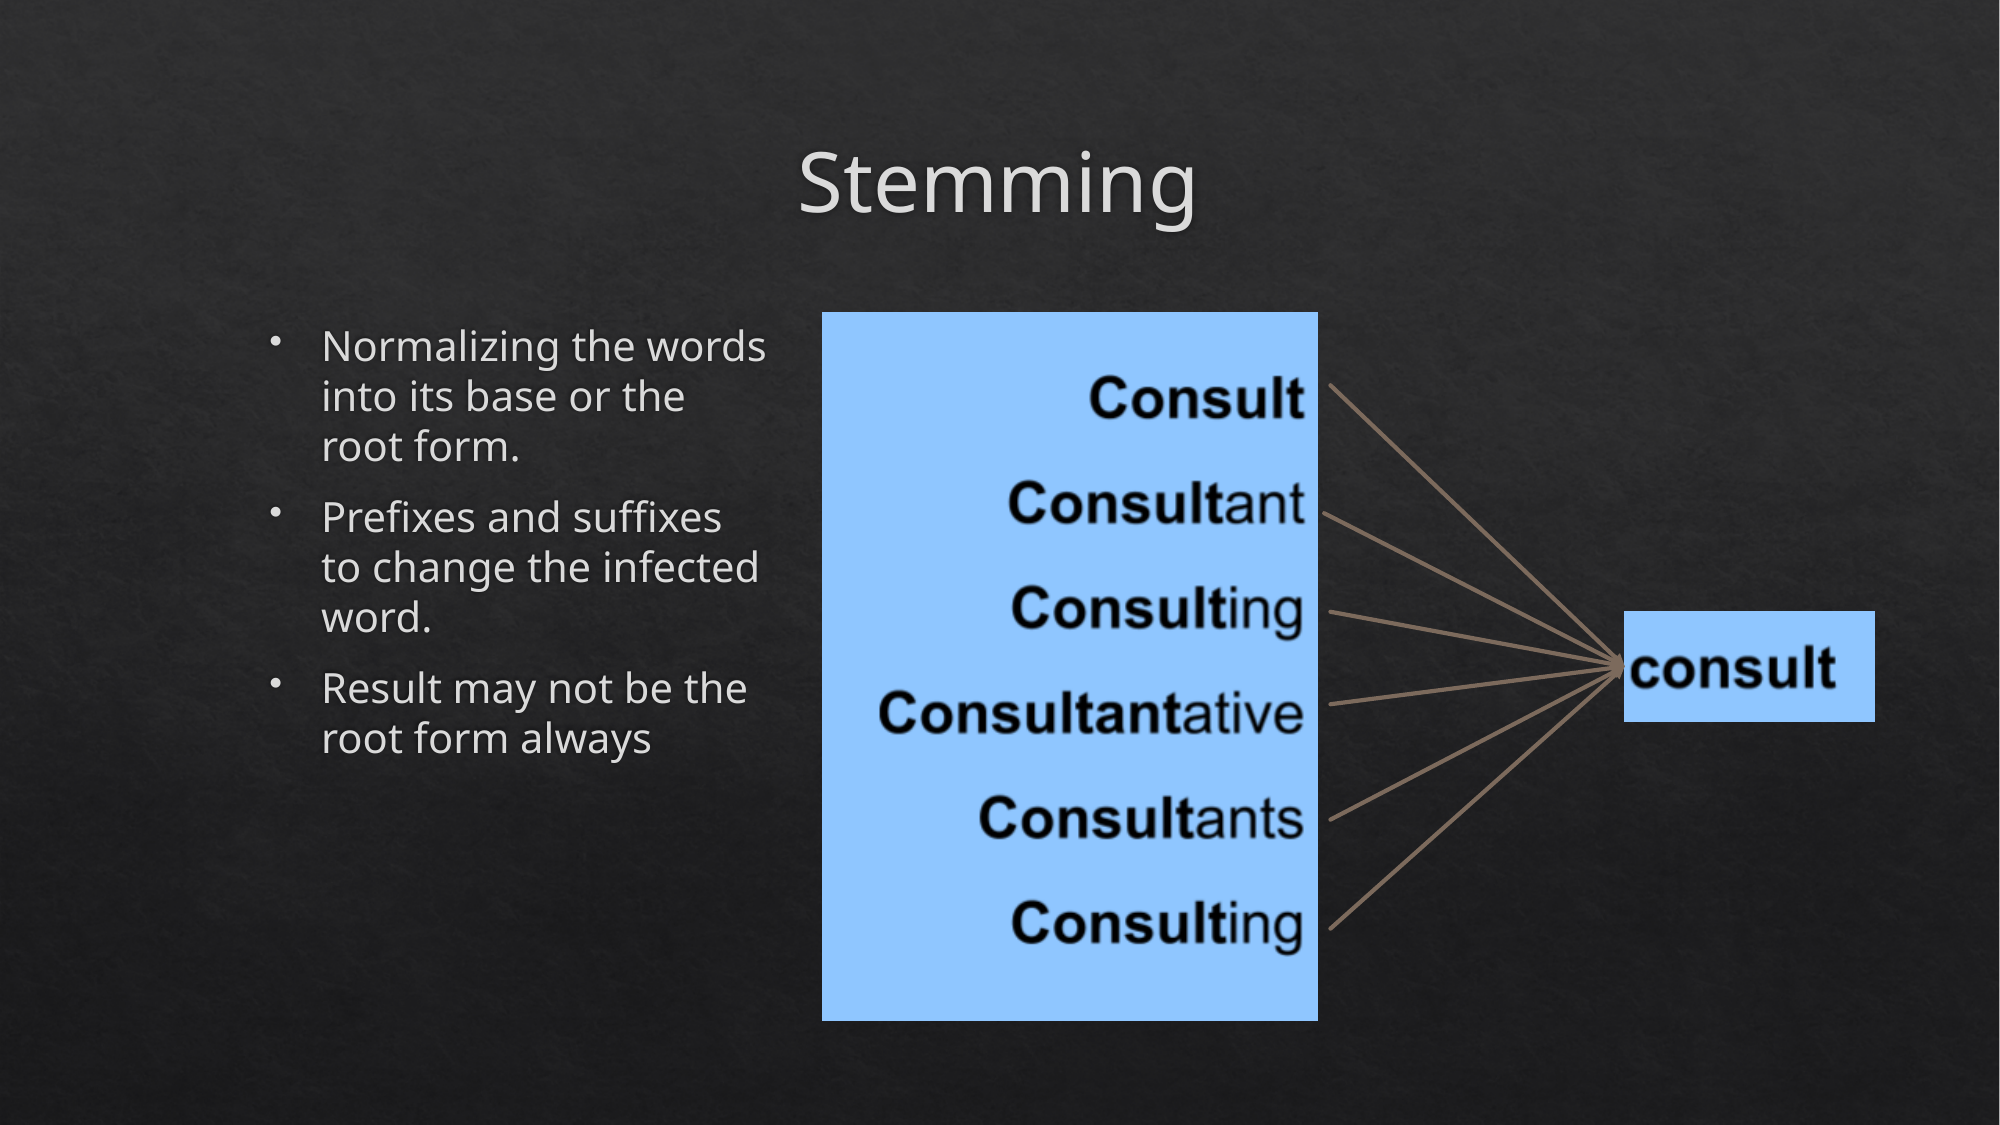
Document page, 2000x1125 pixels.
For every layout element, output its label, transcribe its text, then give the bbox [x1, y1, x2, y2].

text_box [1323, 512, 1625, 614]
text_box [1330, 611, 1625, 662]
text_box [1330, 666, 1625, 929]
picture [1625, 611, 1875, 722]
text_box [1330, 385, 1625, 511]
list Normalizing the words into its base or the root form. Prefixes and suffixes to change the infected word. Result may not be the root form always [249, 312, 788, 1013]
picture [822, 312, 1319, 1021]
title Stemming [149, 99, 1848, 260]
